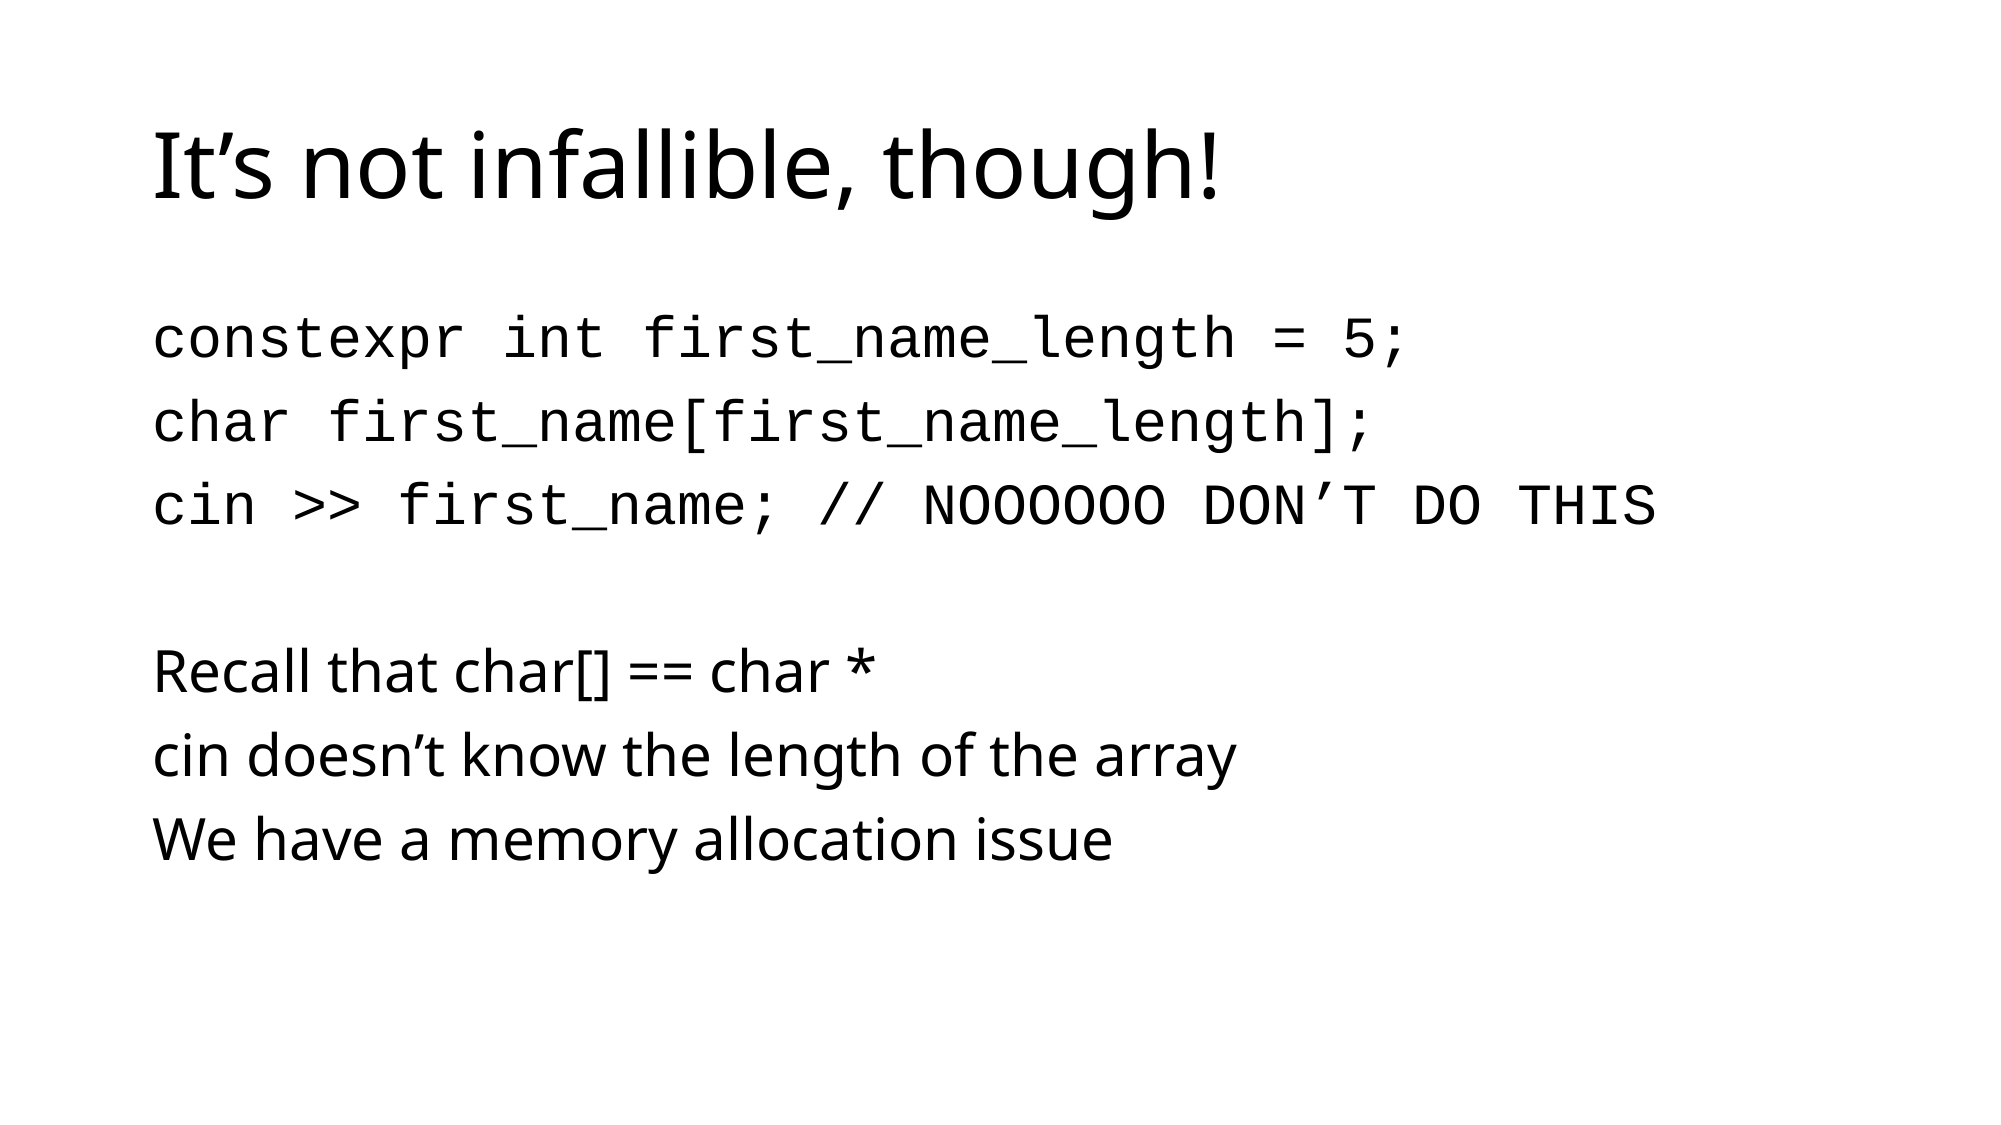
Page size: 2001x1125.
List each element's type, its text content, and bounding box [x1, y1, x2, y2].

title It’s not infallible, though! [137, 59, 1863, 278]
list constexpr int first_name_length = 5; char first_name[first_name_length]; cin >> first_name; // NOOOOOO DON’T DO THIS Recall that char[] == char * cin doesn’t know the length of the array We have a memory allocation issue [137, 299, 1863, 1014]
